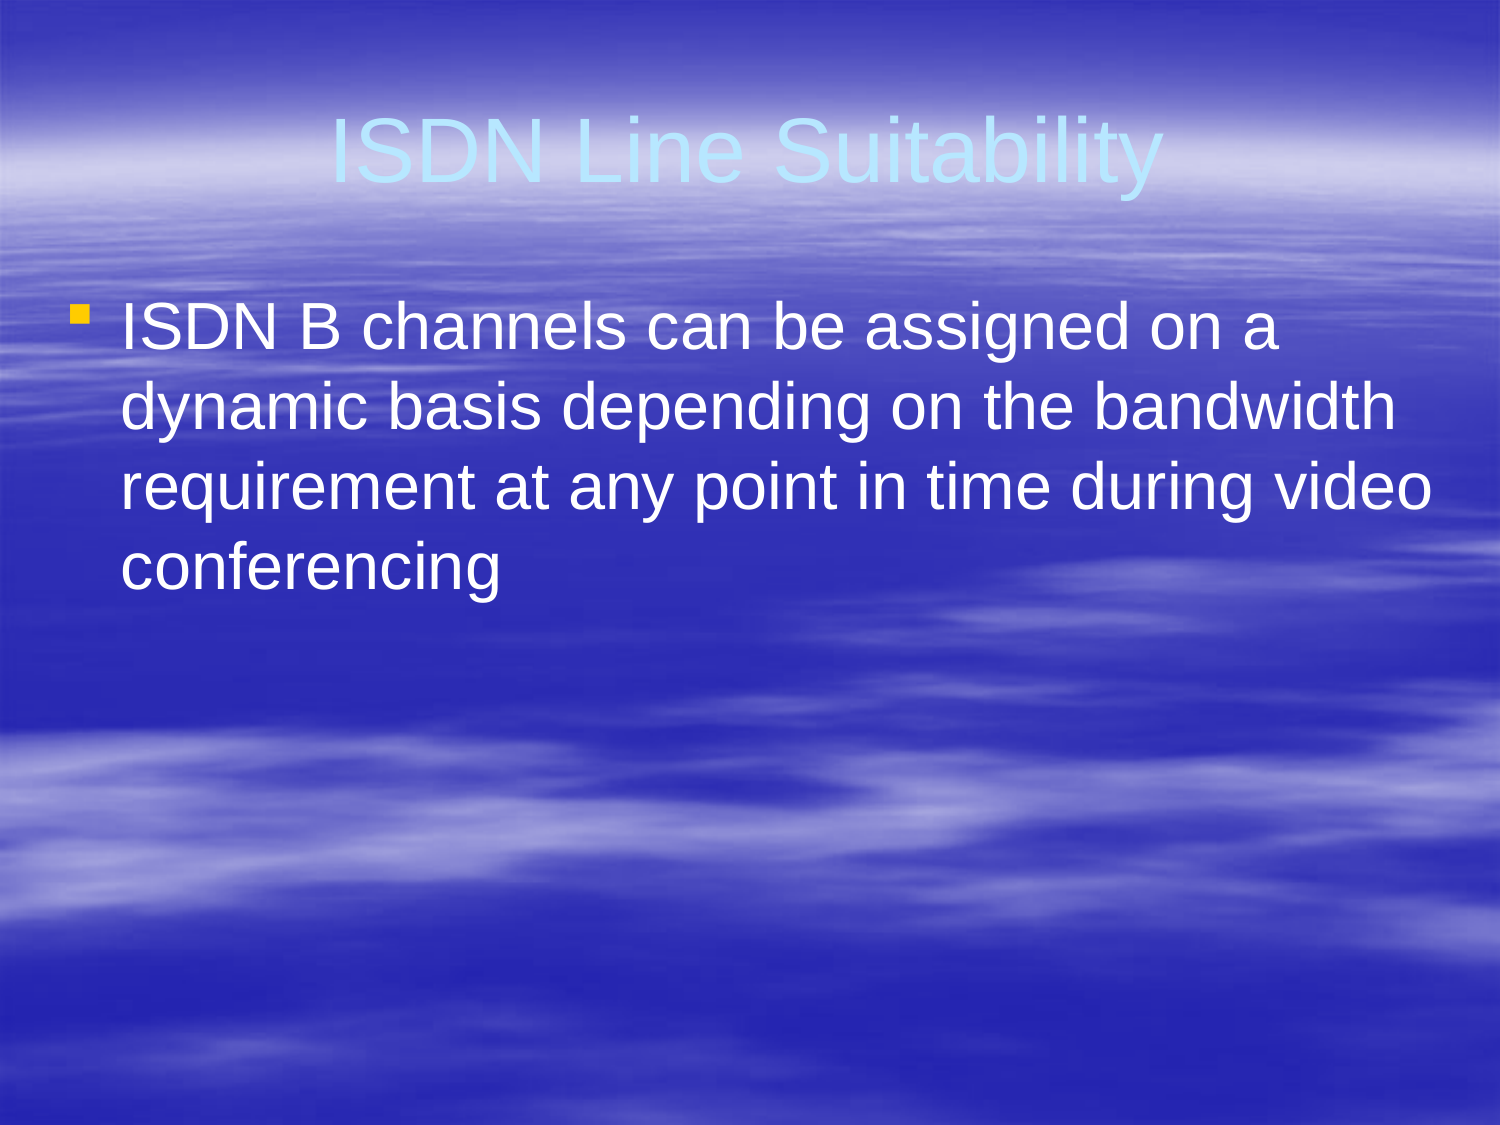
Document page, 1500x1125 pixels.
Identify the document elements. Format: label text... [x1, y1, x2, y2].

list ISDN B channels can be assigned on a dynamic basis depending on the bandwidth requirement at any point in time during video conferencing [49, 274, 1451, 1001]
title ISDN Line Suitability [49, 37, 1446, 256]
